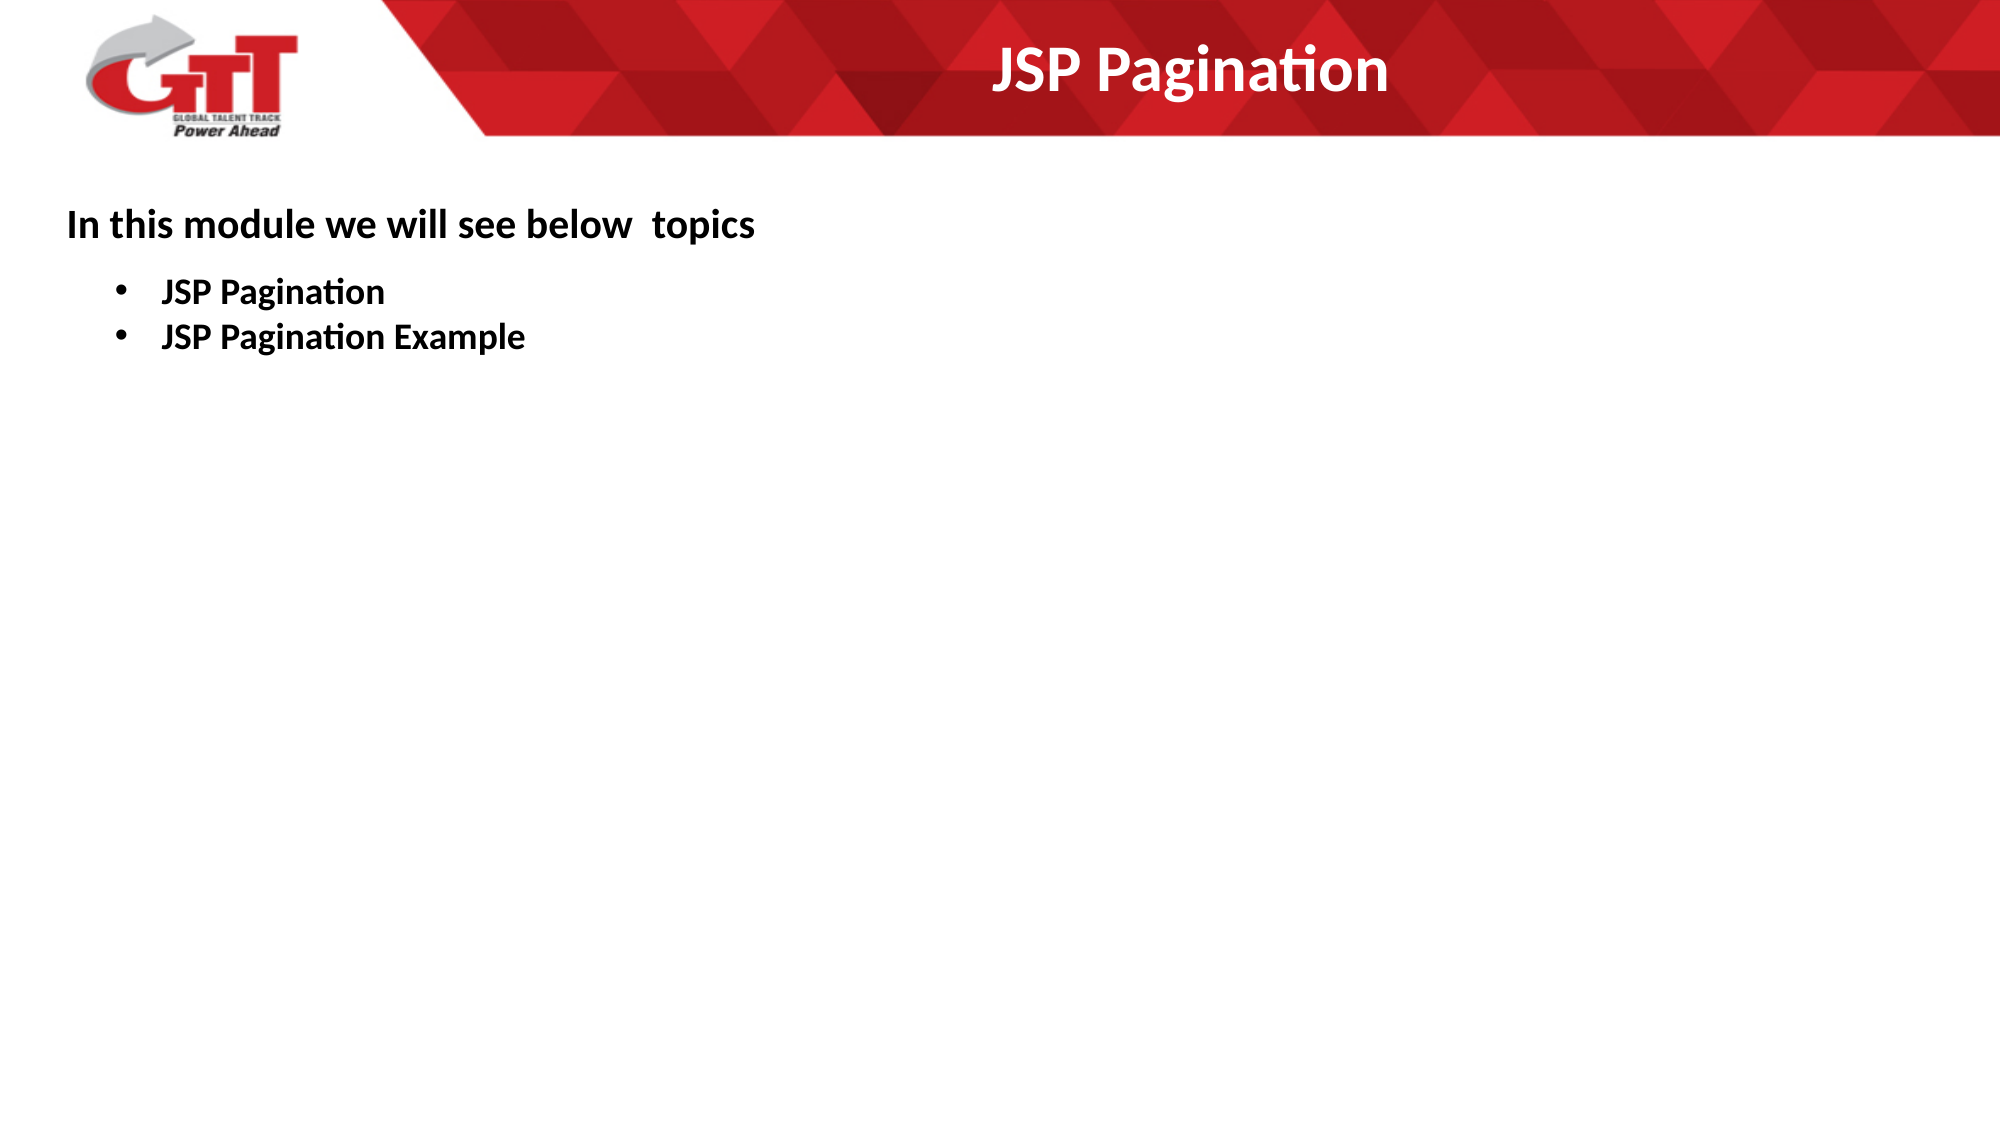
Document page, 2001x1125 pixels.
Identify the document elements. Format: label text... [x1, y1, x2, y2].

text_box JSP Pagination JSP Pagination Example [99, 259, 1100, 365]
picture [0, 0, 2000, 1125]
title JSP Pagination [433, 12, 1950, 118]
list In this module we will see below topics [51, 188, 1900, 1005]
